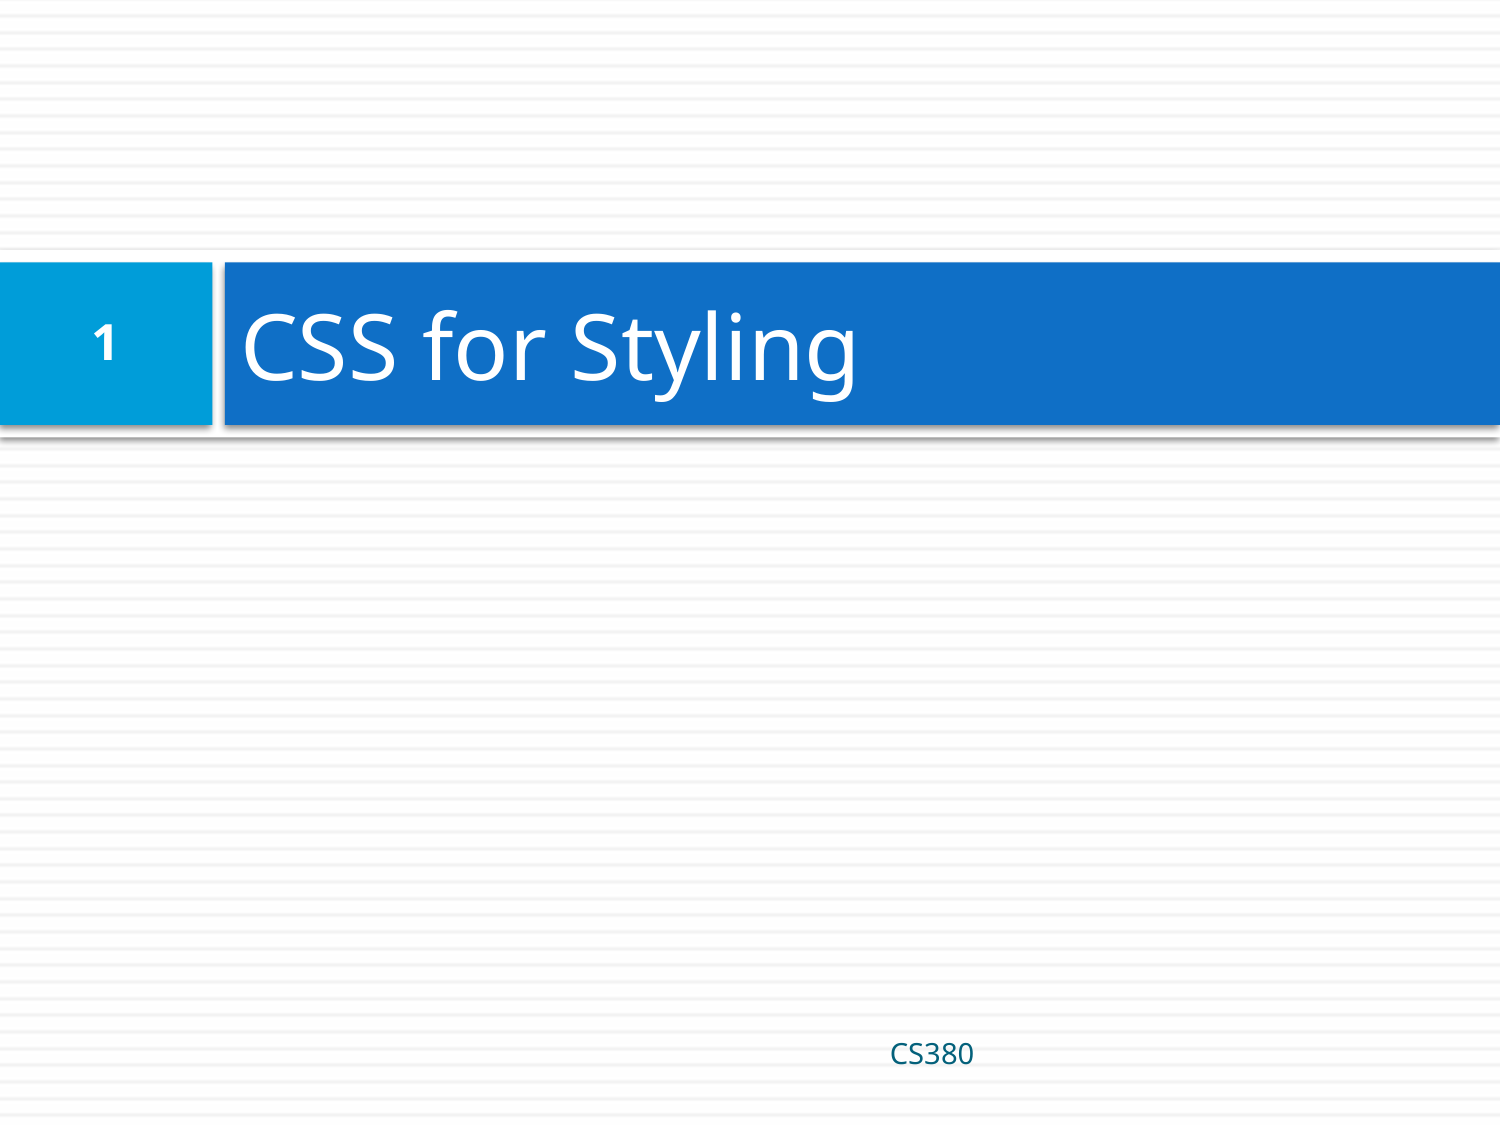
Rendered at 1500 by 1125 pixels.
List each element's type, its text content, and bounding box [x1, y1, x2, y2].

title CSS for Styling [224, 262, 1476, 426]
slide_number 1 [0, 287, 213, 403]
footer CS380 [99, 1025, 990, 1085]
